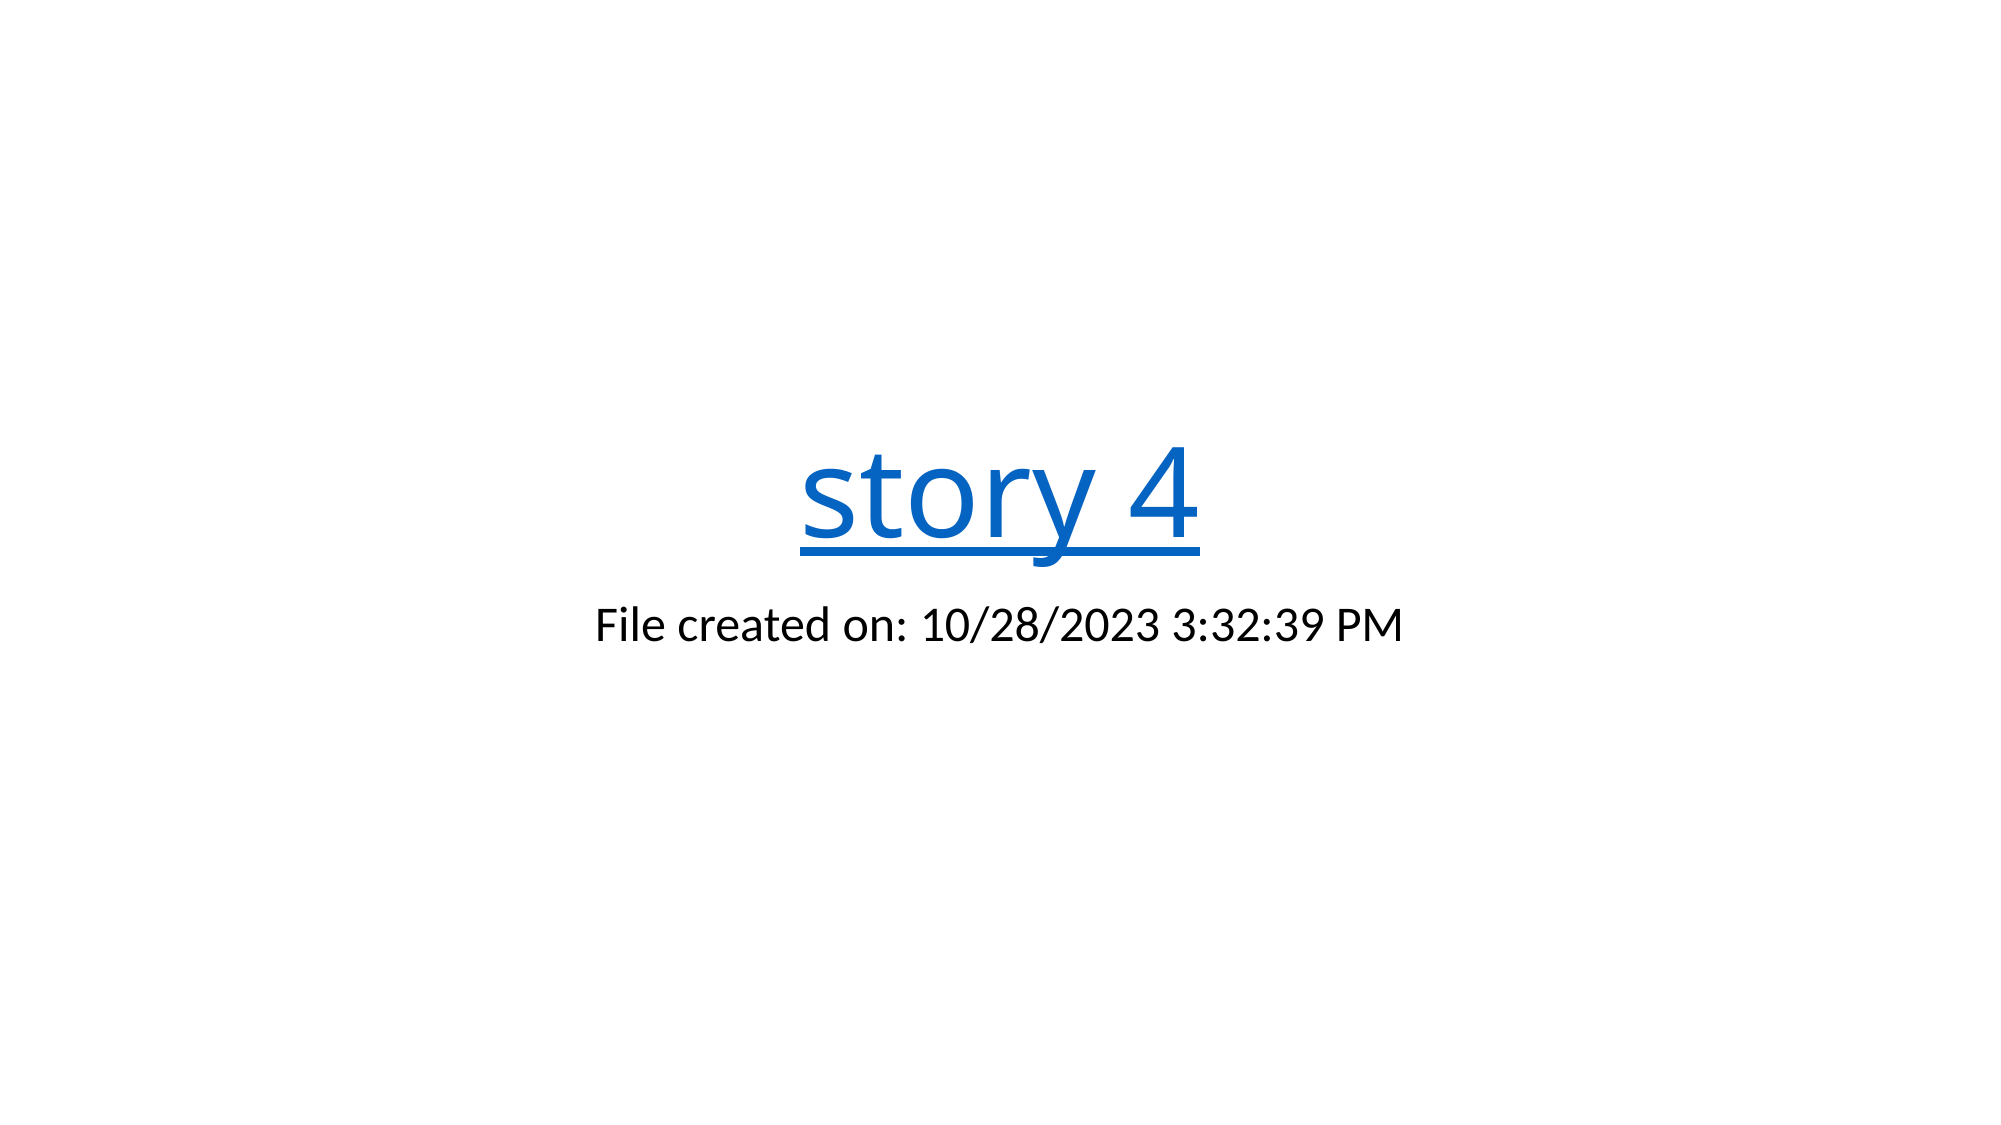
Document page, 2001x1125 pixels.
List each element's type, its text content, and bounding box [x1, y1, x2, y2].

title story 4 [249, 184, 1750, 576]
subtitle File created on: 10/28/2023 3:32:39 PM [249, 590, 1750, 863]
